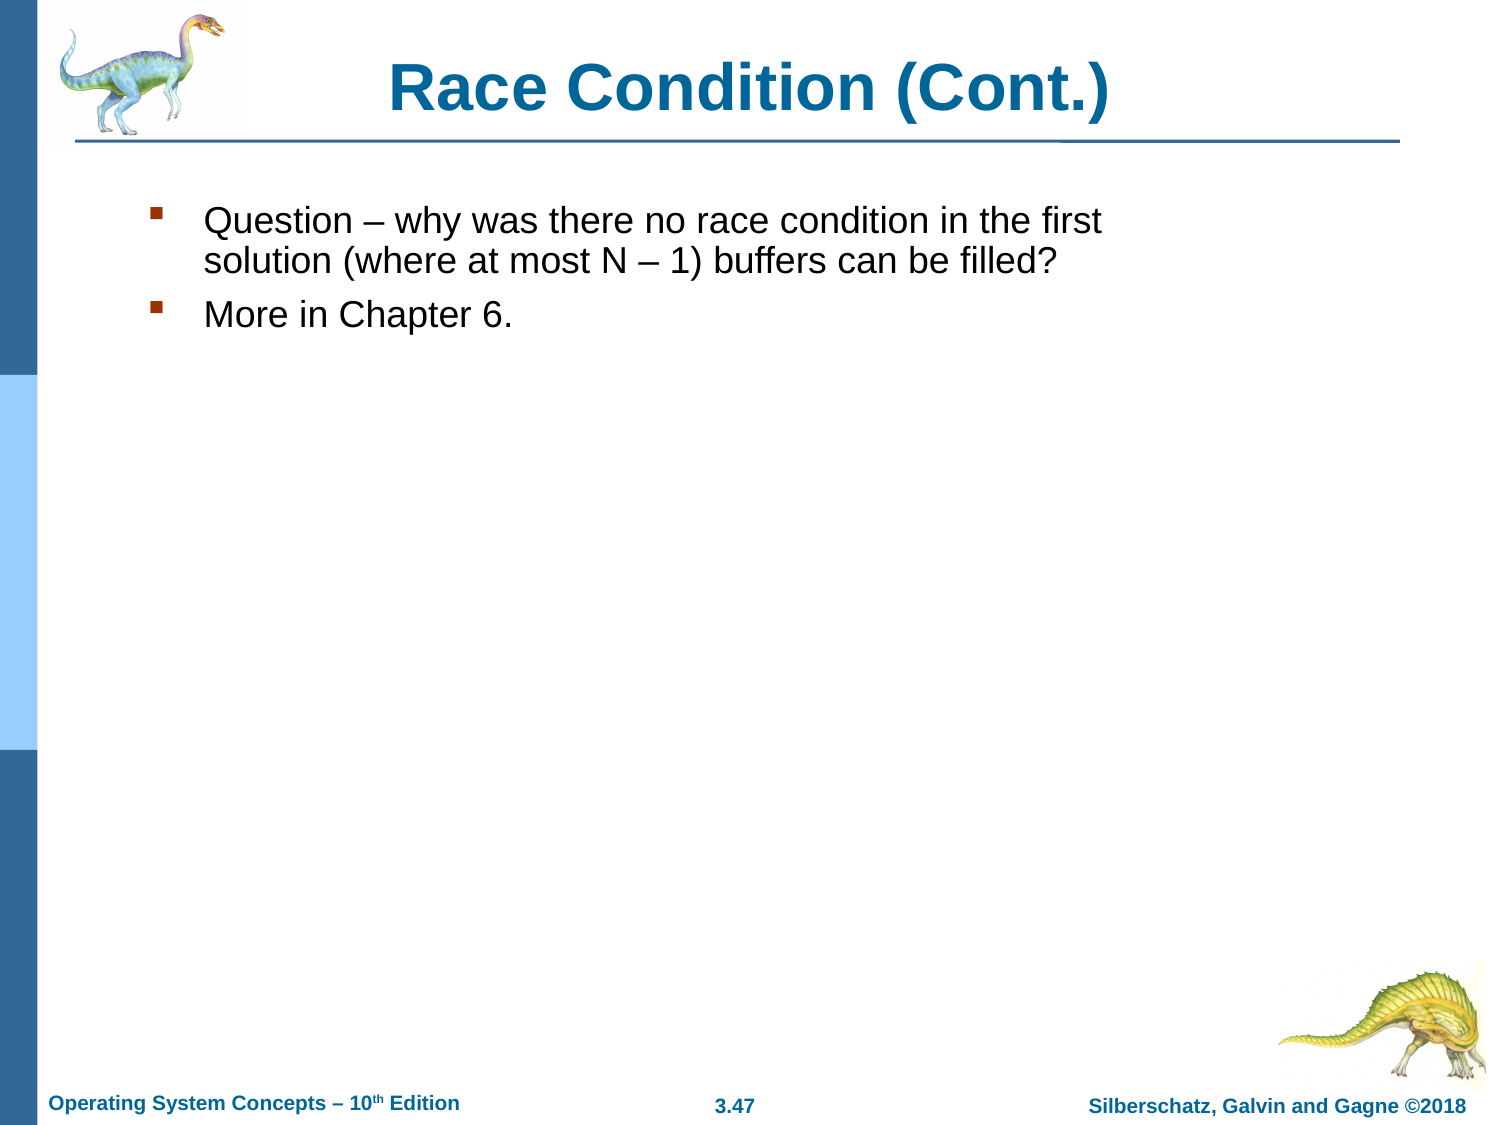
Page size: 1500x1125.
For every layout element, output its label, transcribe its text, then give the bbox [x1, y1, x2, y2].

list Question – why was there no race condition in the first solution (where at most N – 1) buffers can be filled? More in Chapter 6. [132, 193, 1207, 972]
picture [46, 0, 243, 149]
picture [1275, 959, 1486, 1090]
title Race Condition (Cont.) [75, 36, 1425, 132]
